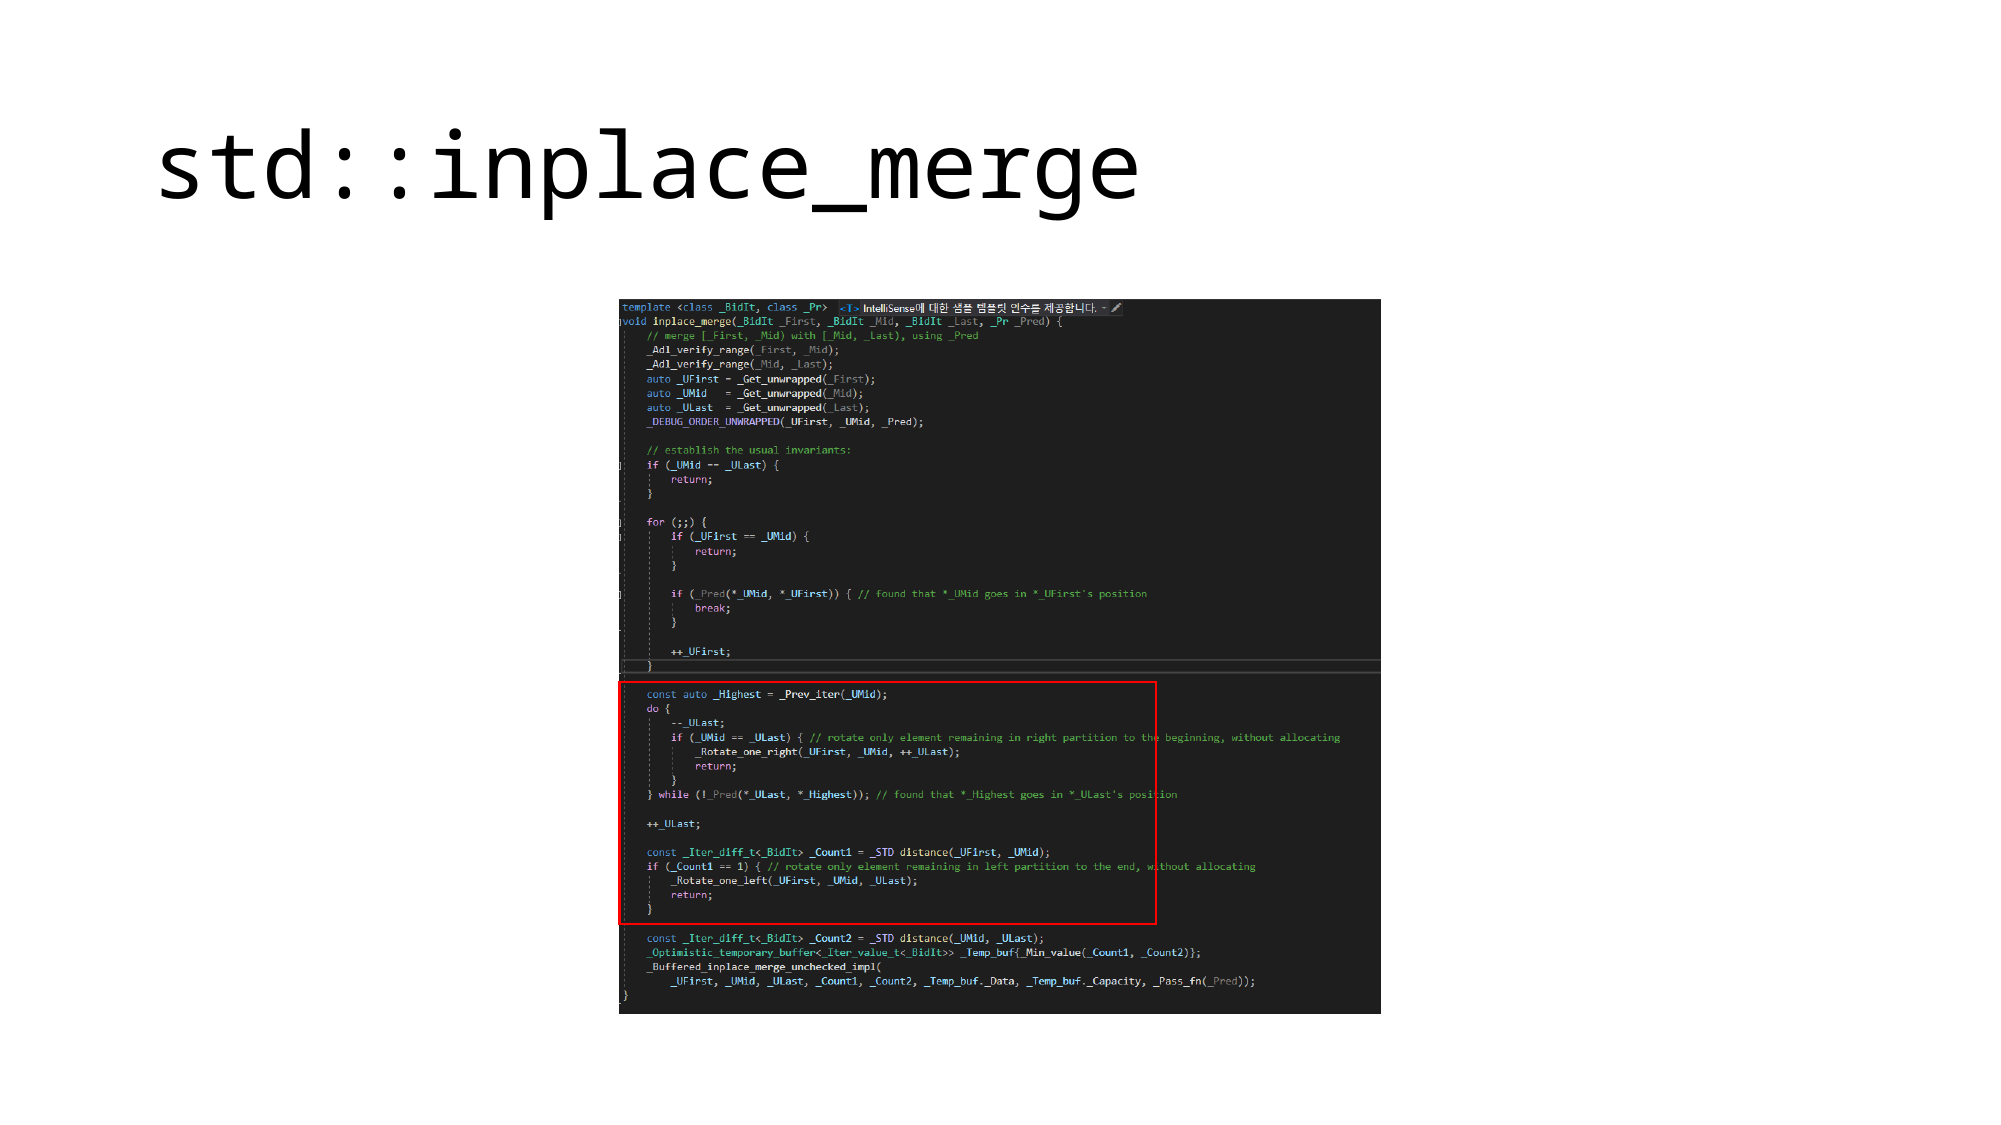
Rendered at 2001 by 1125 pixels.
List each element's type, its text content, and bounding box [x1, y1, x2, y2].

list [619, 299, 1381, 1014]
title std::inplace_merge [137, 59, 1863, 278]
